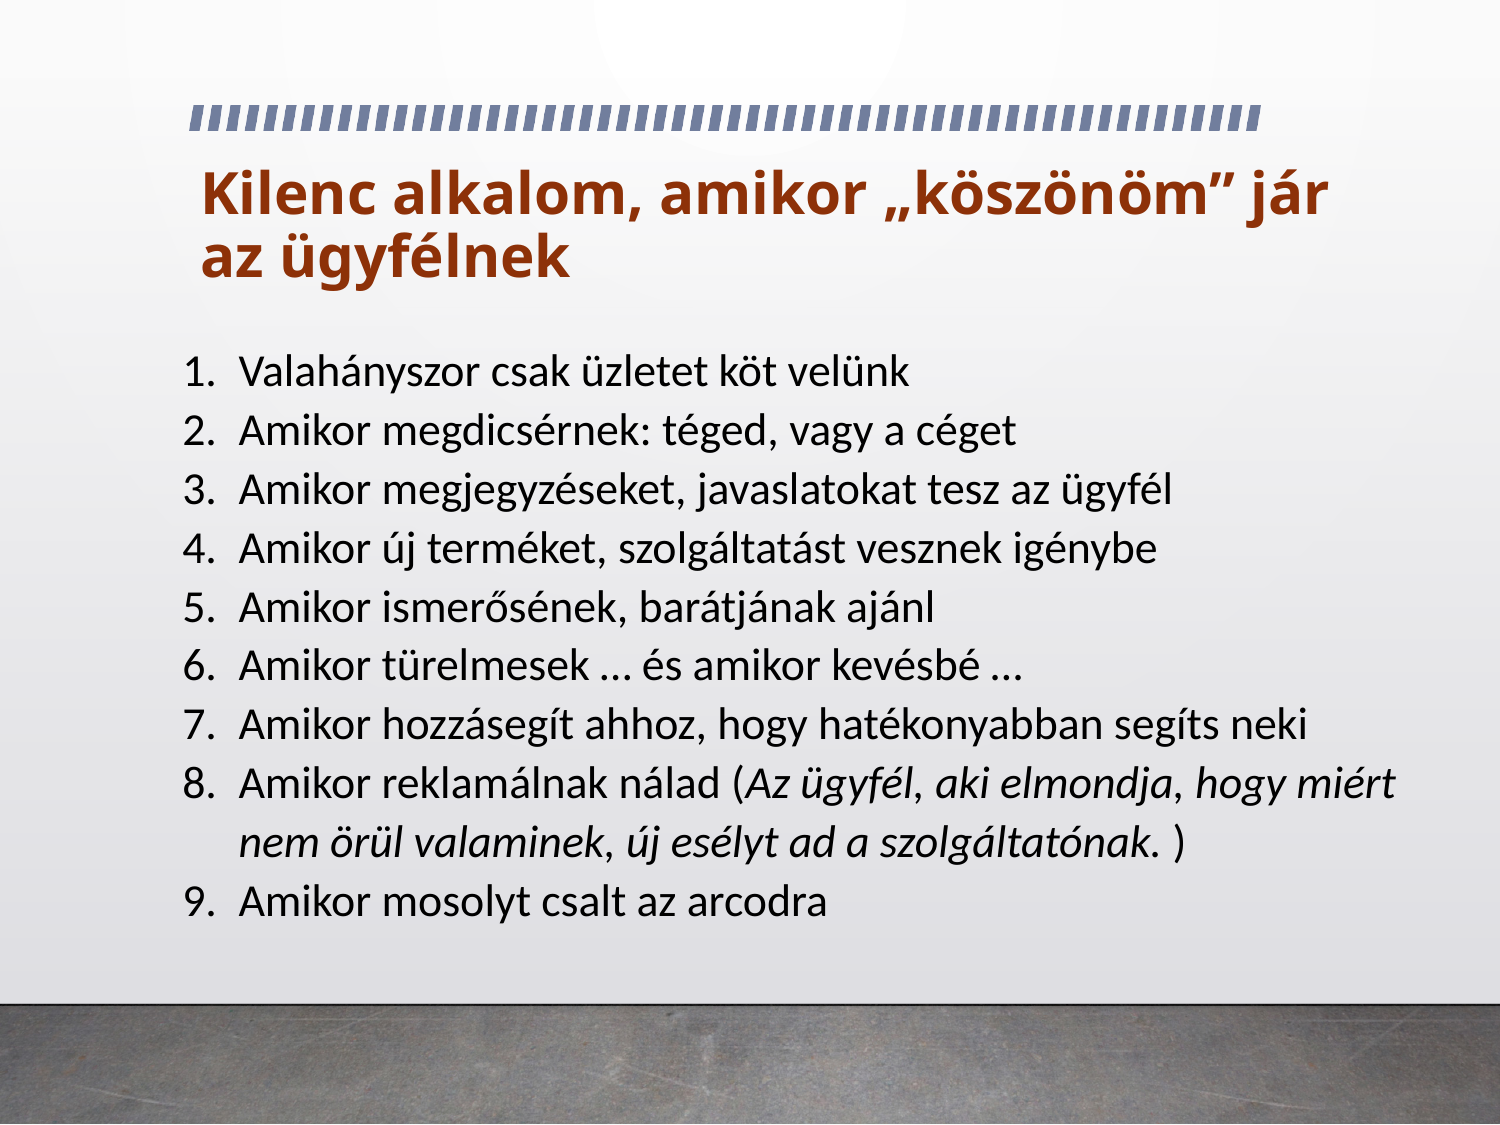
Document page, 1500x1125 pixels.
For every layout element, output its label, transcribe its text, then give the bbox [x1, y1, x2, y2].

picture [0, 1004, 1500, 1124]
text_box Valahányszor csak üzletet köt velünk Amikor megdicsérnek: téged, vagy a céget Amikor megjegyzéseket, javaslatokat tesz az ügyfél Amikor új terméket, szolgáltatást vesznek igénybe Amikor ismerősének, barátjának ajánl Amikor türelmesek … és amikor kevésbé … Amikor hozzásegít ahhoz, hogy hatékonyabban segíts neki Amikor reklamálnak nálad (Az ügyfél, aki elmondja, hogy miért nem örül valaminek, új esélyt ad a szolgáltatónak. ) Amikor mosolyt csalt az arcodra [167, 329, 1418, 933]
list [99, 262, 1375, 932]
title Kilenc alkalom, amikor „köszönöm” jár az ügyfélnek [185, 156, 1400, 329]
